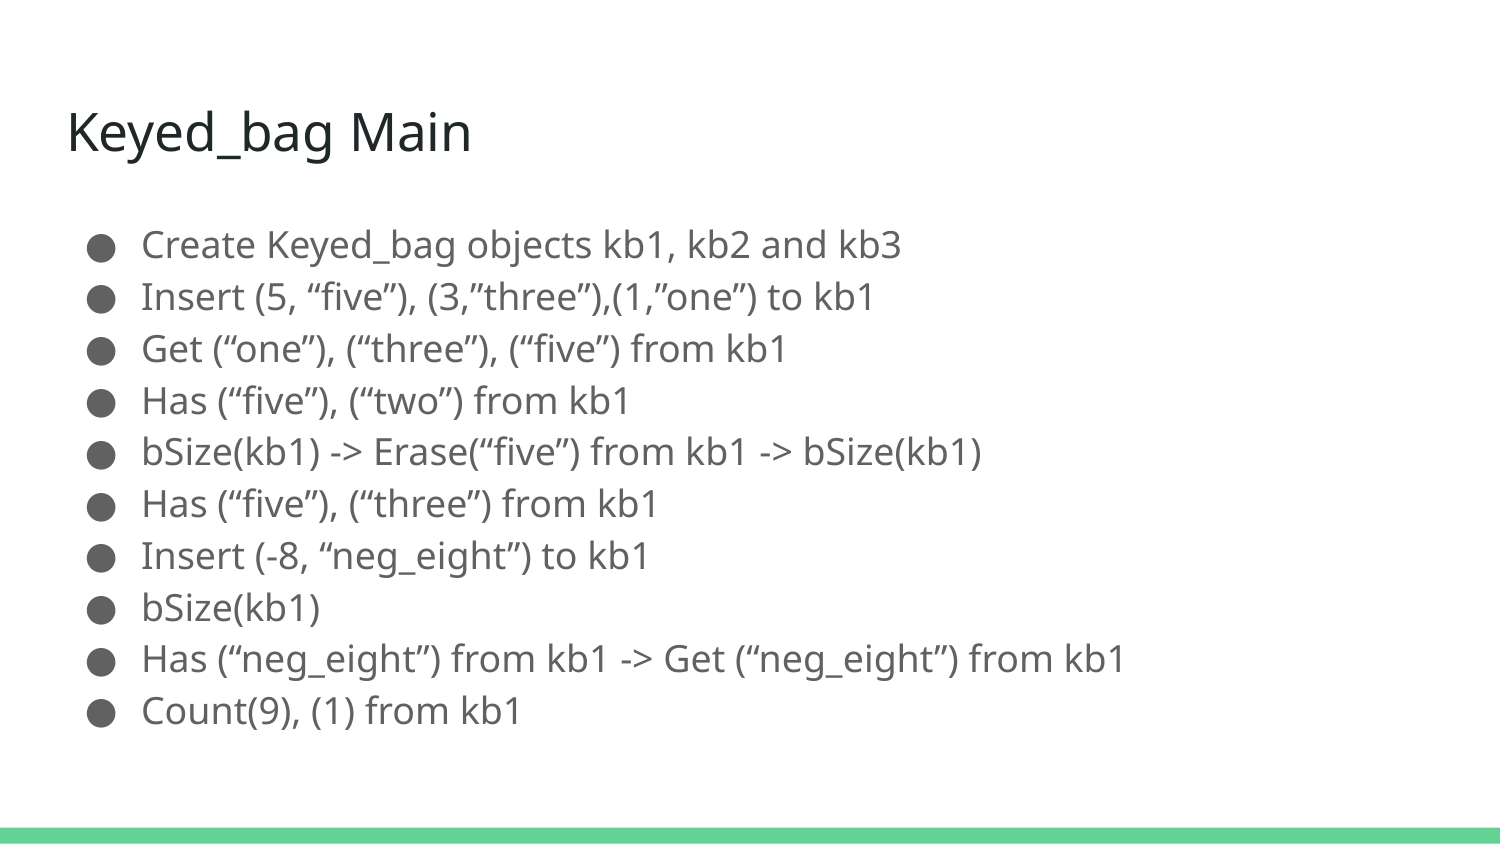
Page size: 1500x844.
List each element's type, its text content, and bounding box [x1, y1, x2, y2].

list Create Keyed_bag objects kb1, kb2 and kb3 Insert (5, “five”), (3,”three”),(1,”one”) to kb1 Get (“one”), (“three”), (“five”) from kb1 Has (“five”), (“two”) from kb1 bSize(kb1) -> Erase(“five”) from kb1 -> bSize(kb1) Has (“five”), (“three”) from kb1 Insert (-8, “neg_eight”) to kb1 bSize(kb1) Has (“neg_eight”) from kb1 -> Get (“neg_eight”) from kb1 Count(9), (1) from kb1 [51, 199, 1449, 761]
title Keyed_bag Main [51, 83, 1449, 178]
